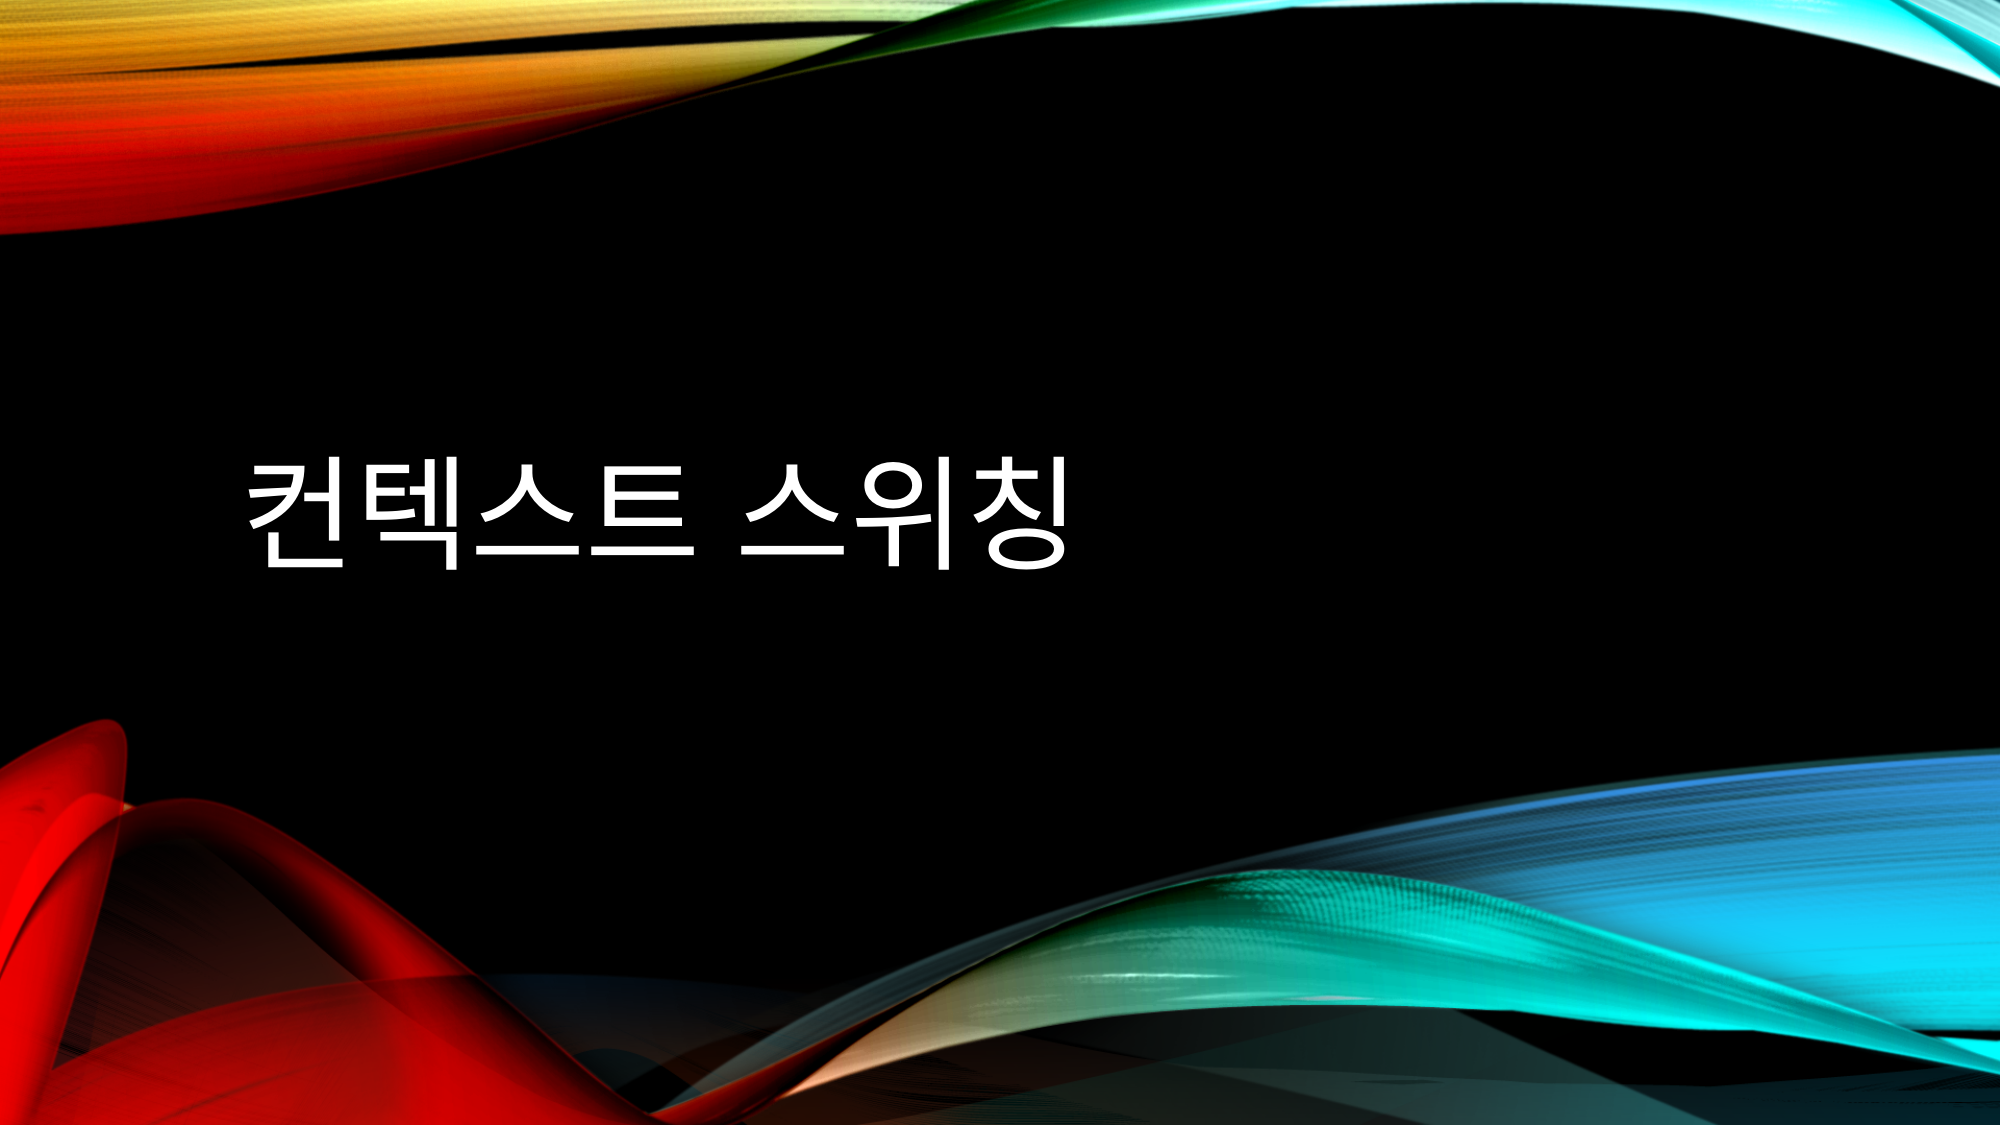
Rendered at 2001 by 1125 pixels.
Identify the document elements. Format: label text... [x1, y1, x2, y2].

picture [0, 0, 2000, 237]
picture [0, 717, 2000, 1125]
title 컨텍스트 스위칭 [225, 295, 1775, 596]
